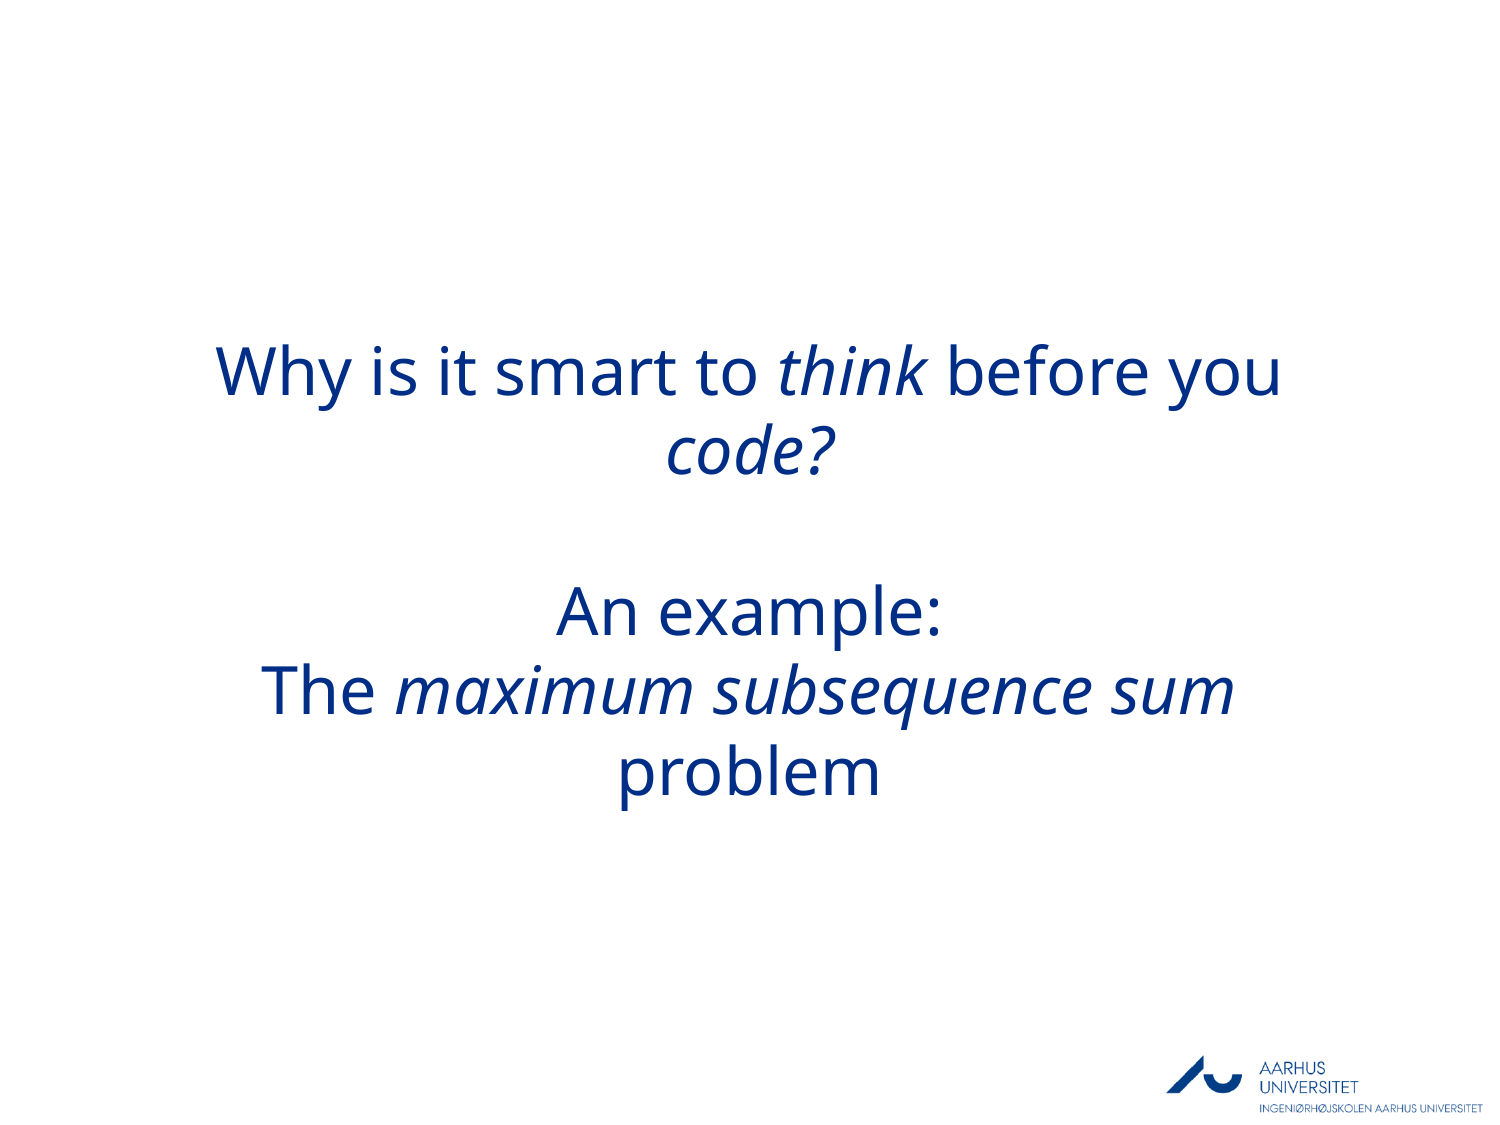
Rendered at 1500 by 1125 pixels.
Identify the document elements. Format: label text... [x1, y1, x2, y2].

picture [1163, 1053, 1488, 1117]
title Why is it smart to think before you code? An example: The maximum subsequence sum problem [112, 314, 1388, 823]
